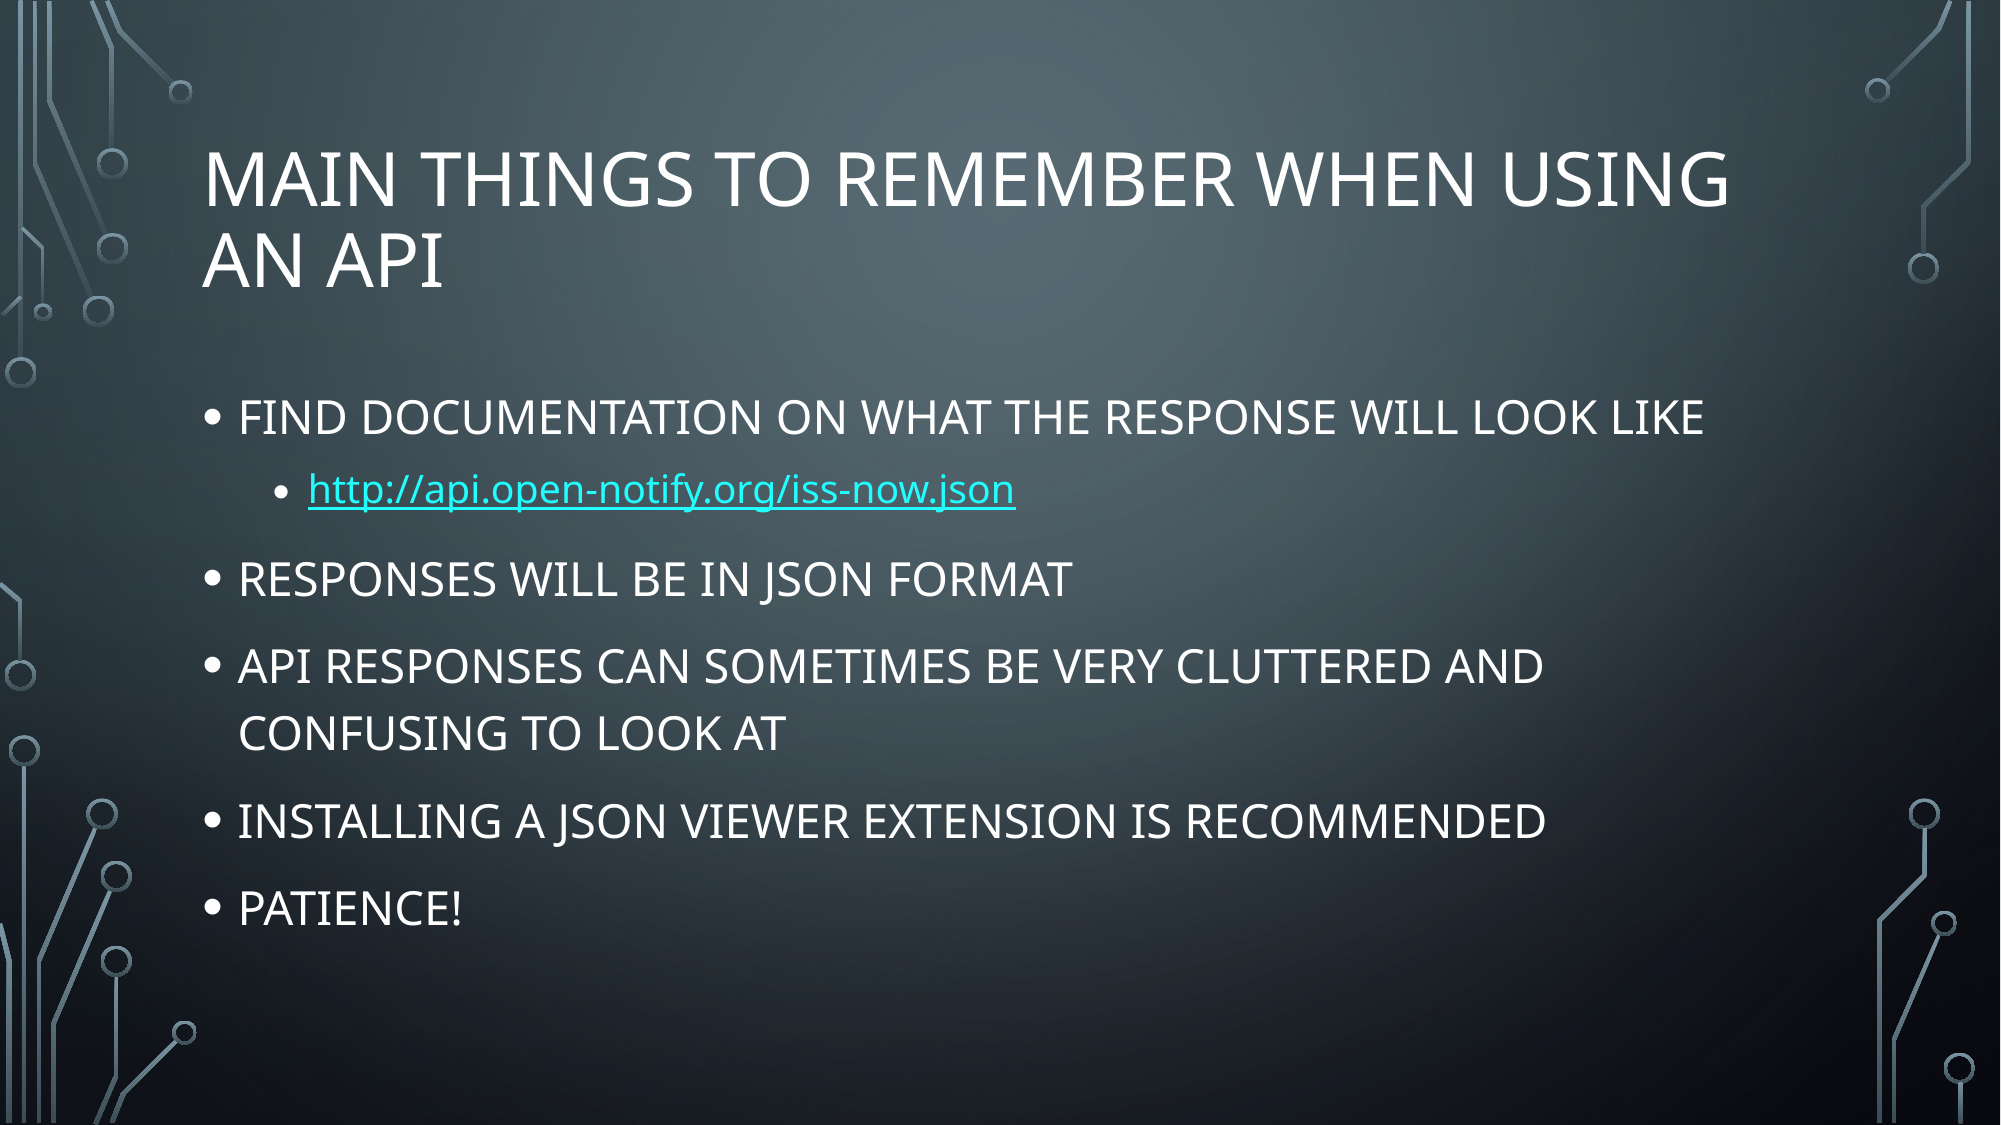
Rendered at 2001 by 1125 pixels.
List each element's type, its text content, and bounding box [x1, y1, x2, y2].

title MAIN THINGS TO REMEMBER WHEN USING AN API [187, 101, 1813, 344]
list FIND DOCUMENTATION ON WHAT THE RESPONSE WILL LOOK LIKE http://api.open-notify.org/iss-now.json RESPONSES WILL BE IN JSON FORMAT API RESPONSES CAN SOMETIMES BE VERY CLUTTERED AND CONFUSING TO LOOK AT INSTALLING A JSON VIEWER EXTENSION IS RECOMMENDED PATIENCE! [187, 369, 1813, 950]
